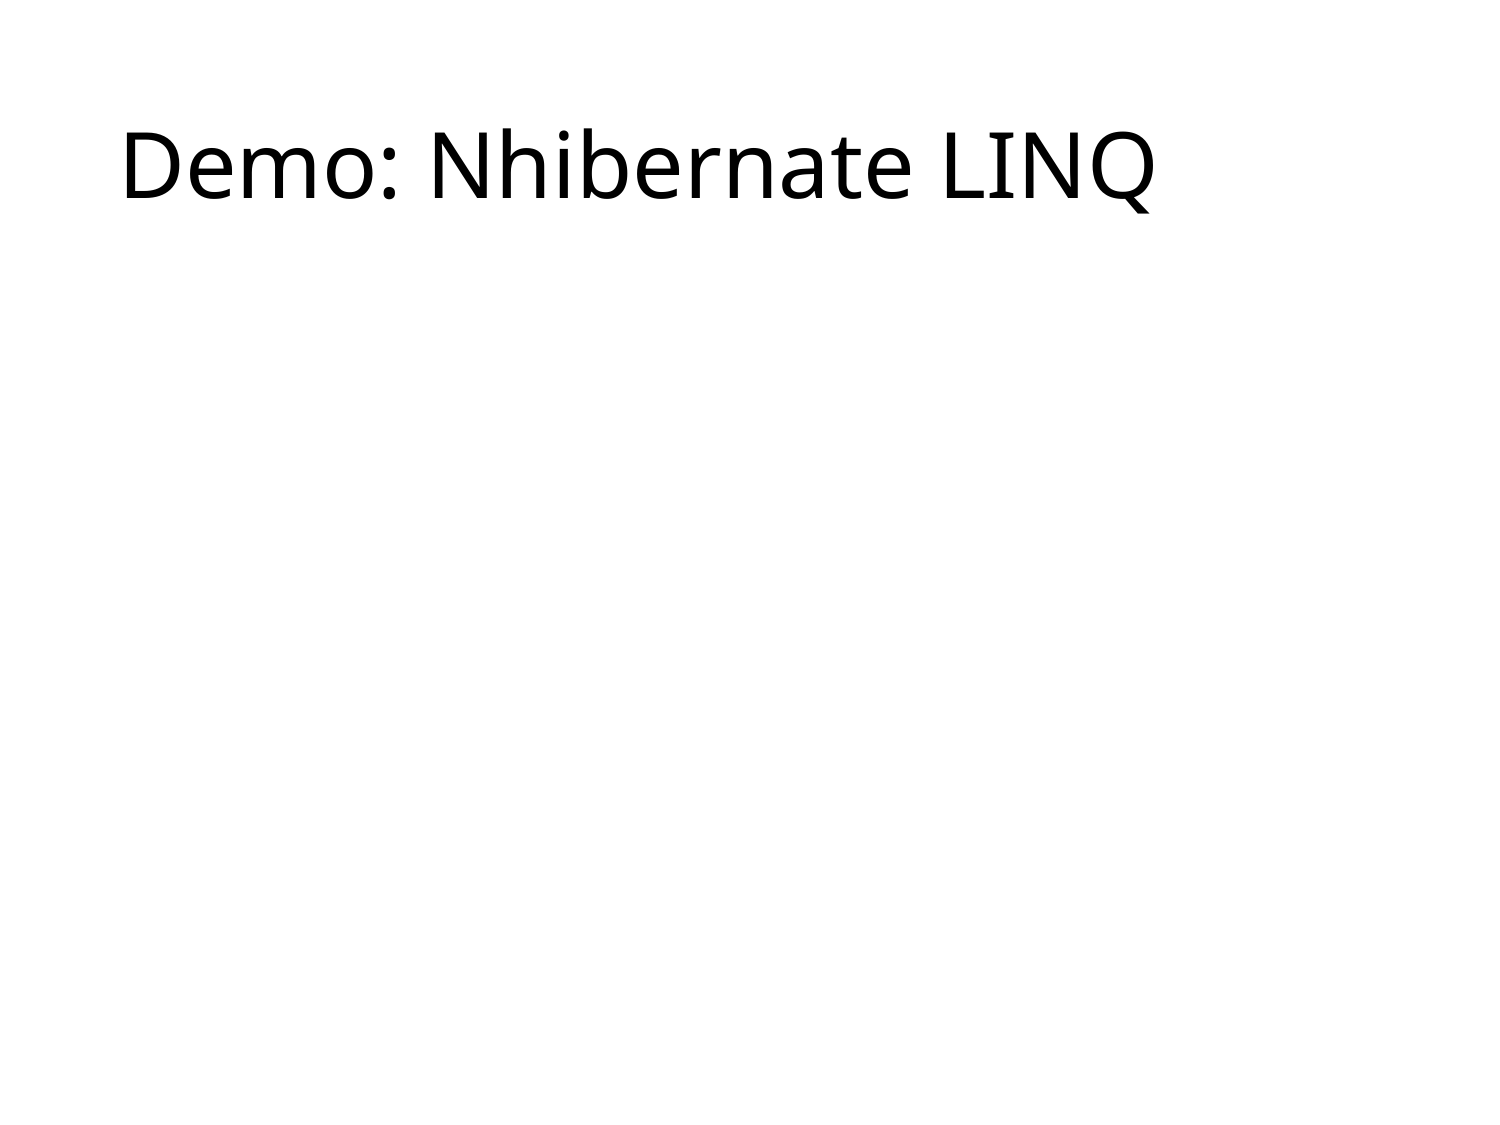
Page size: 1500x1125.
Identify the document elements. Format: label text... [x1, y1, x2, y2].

title Demo: Nhibernate LINQ [103, 59, 1397, 278]
